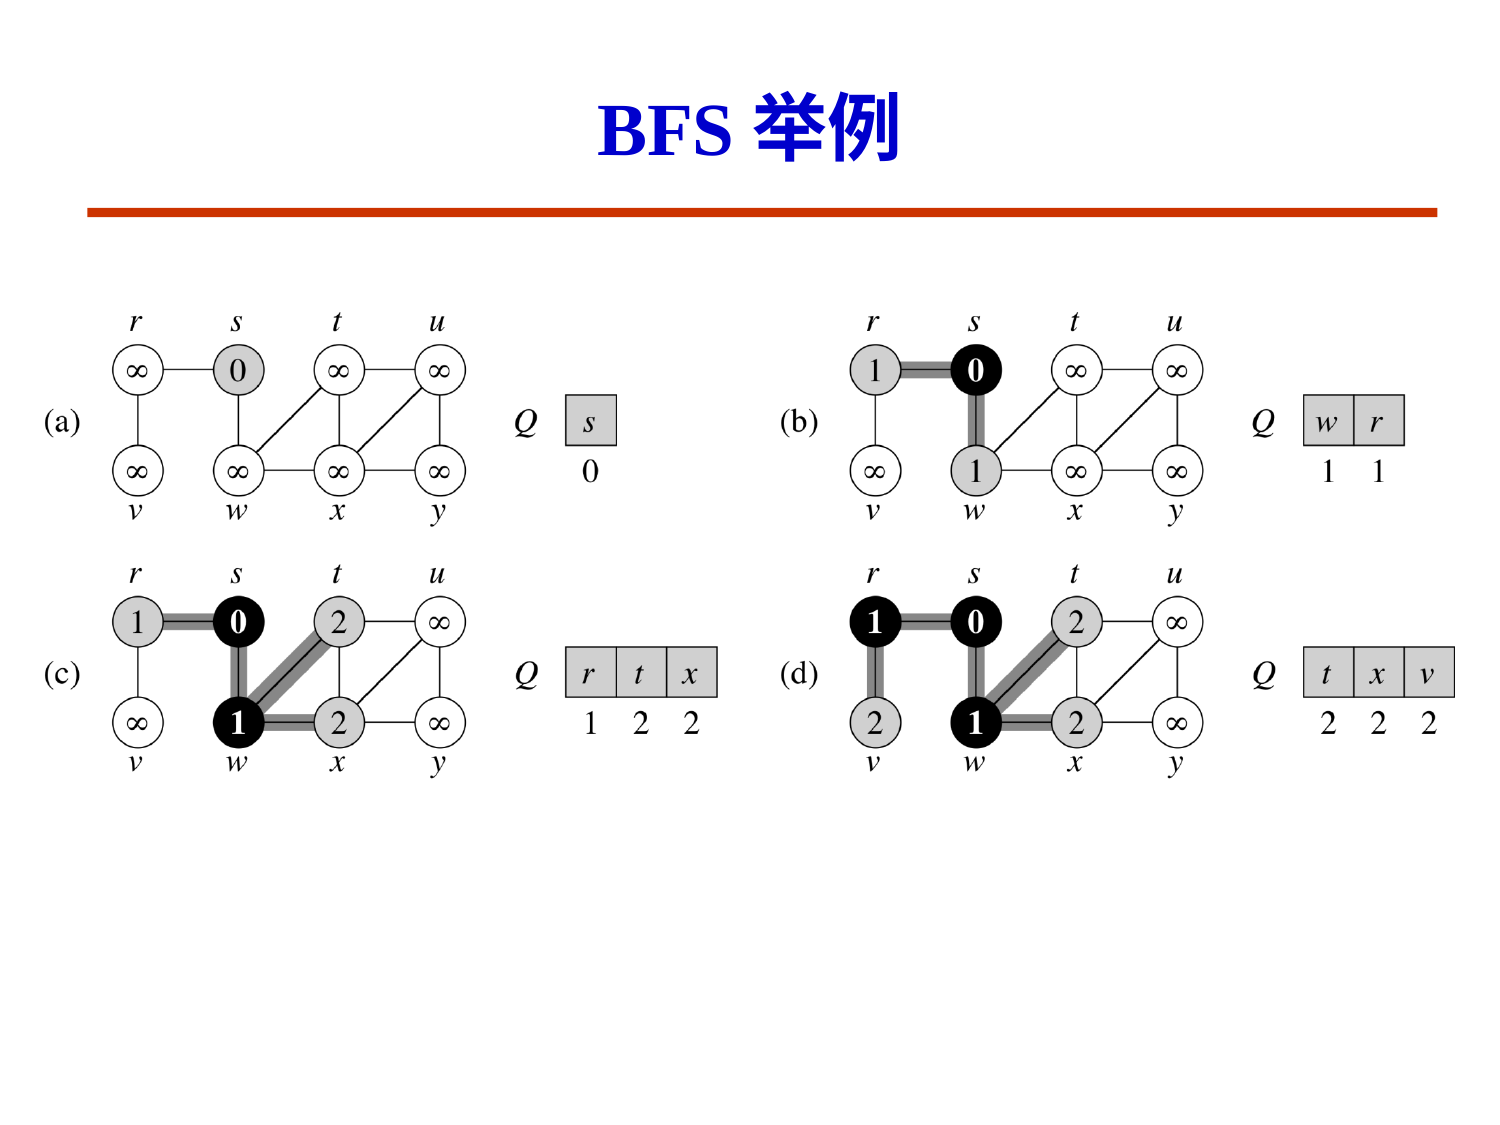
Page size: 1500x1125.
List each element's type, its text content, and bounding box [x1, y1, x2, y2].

picture [42, 312, 726, 788]
picture [762, 312, 1456, 788]
title BFS举例 [112, 50, 1388, 200]
